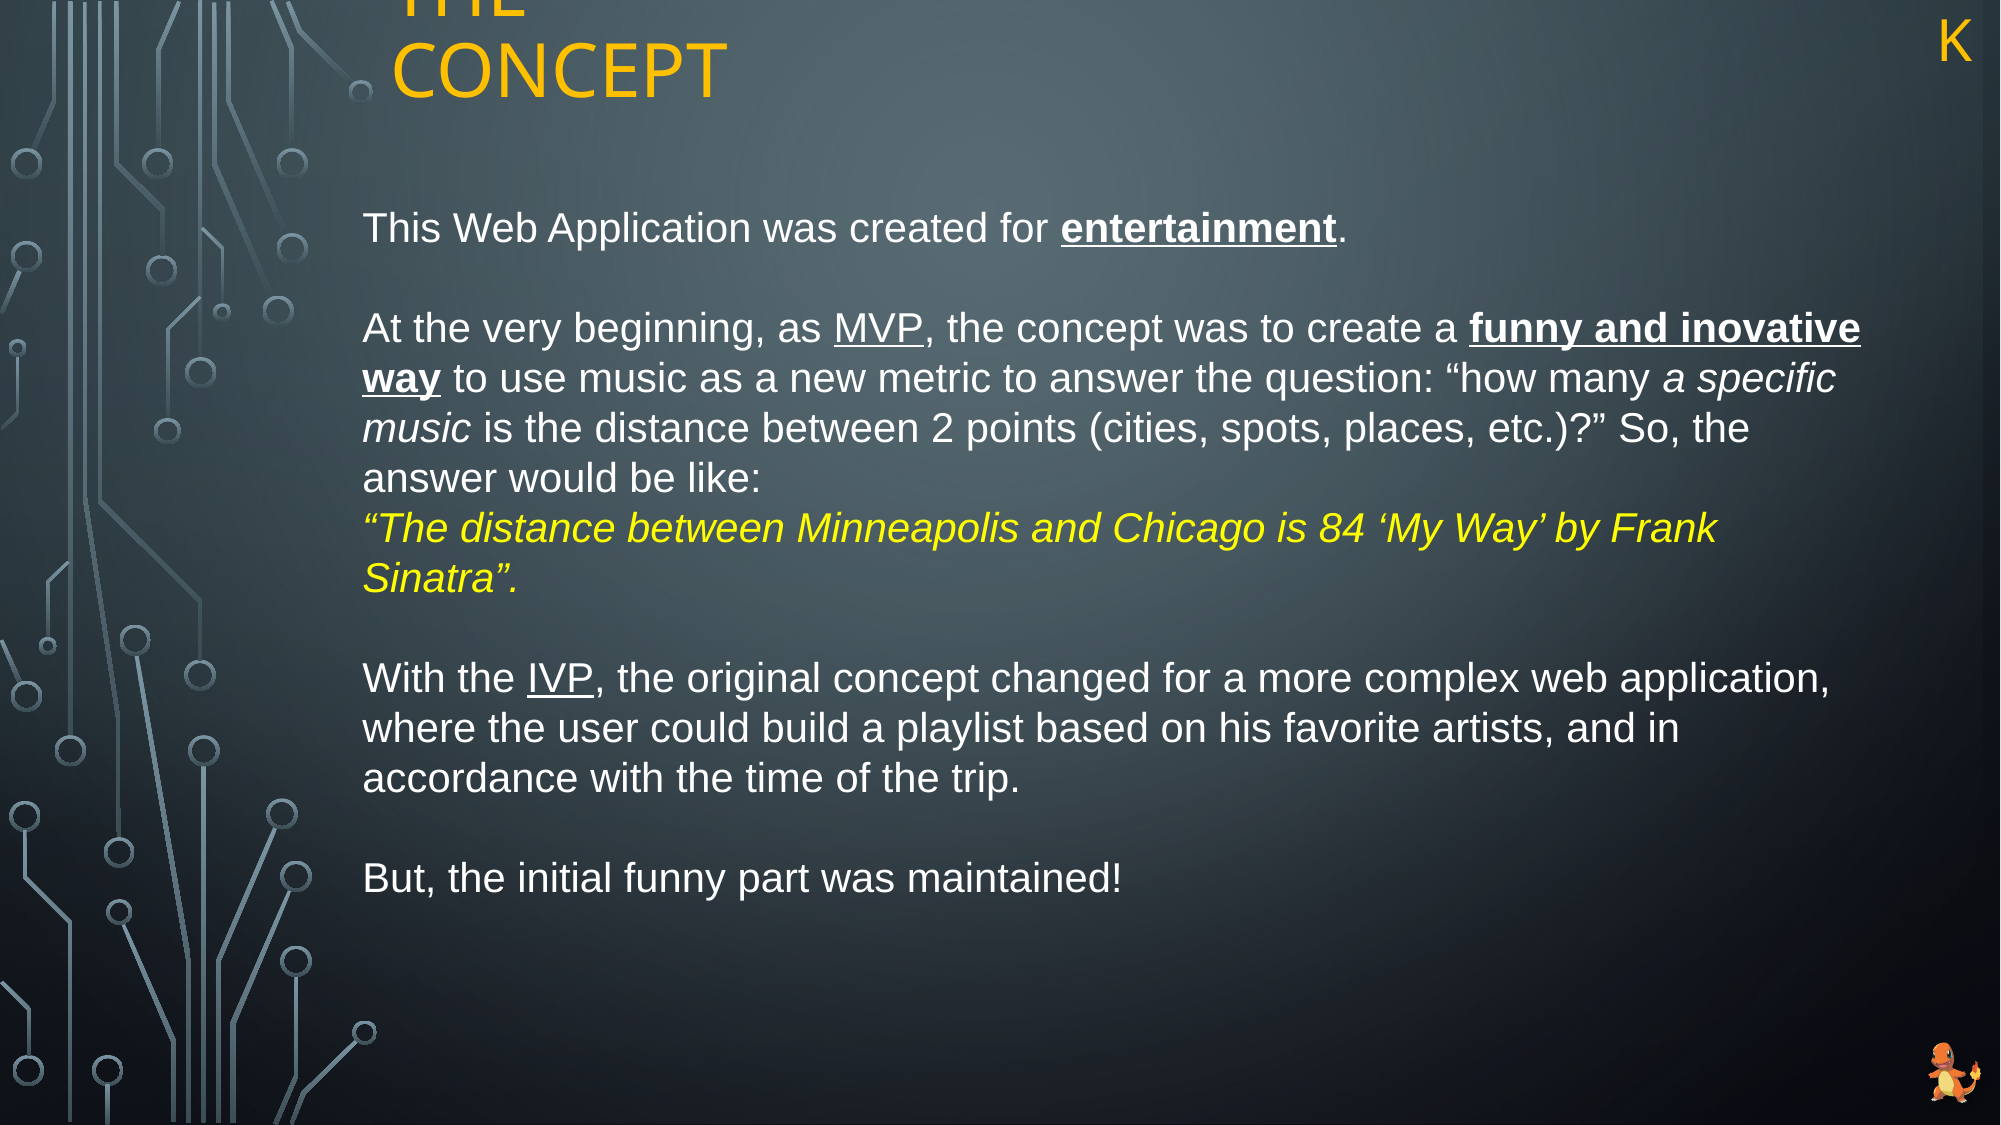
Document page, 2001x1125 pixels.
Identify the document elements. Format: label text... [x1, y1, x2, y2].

title THE CONCEPT [375, 0, 868, 122]
text_box TRACKTREK [1664, 13, 1988, 82]
text_box This Web Application was created for entertainment. At the very beginning, as MVP, the concept was to create a funny and inovative way to use music as a new metric to answer the question: “how many a specific music is the distance between 2 points (cities, spots, places, etc.)?” So, the answer would be like: “The distance between Minneapolis and Chicago is 84 ‘My Way’ by Frank Sinatra”. With the IVP, the original concept changed for a more complex web application, where the user could build a playlist based on his favorite artists, and in accordance with the time of the trip. But, the initial funny part was maintained! [347, 193, 1886, 959]
picture [1916, 1040, 1988, 1104]
